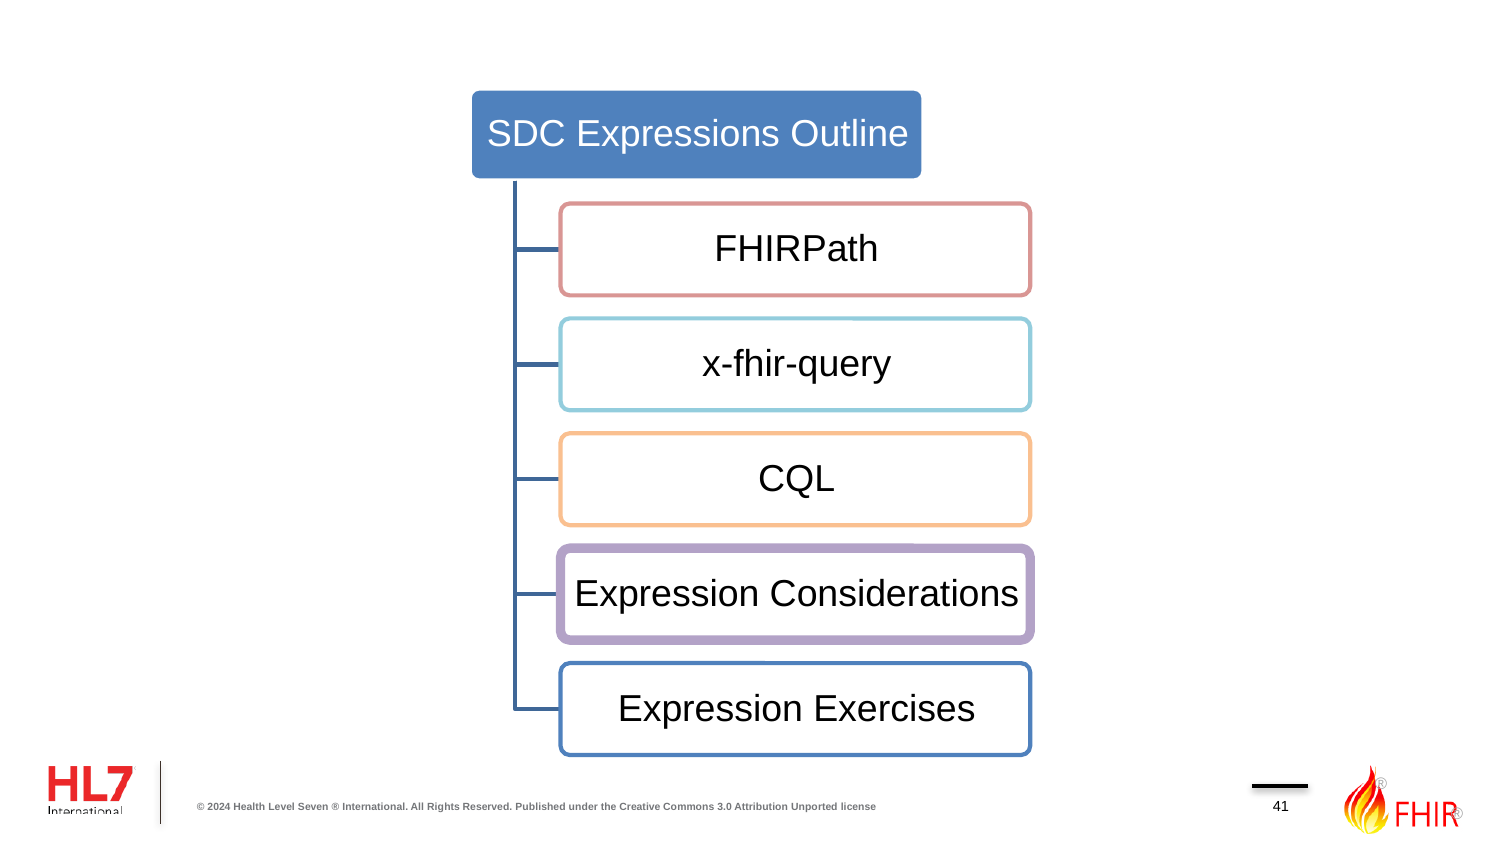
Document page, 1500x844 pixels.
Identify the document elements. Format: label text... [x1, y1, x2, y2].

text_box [249, 88, 1251, 756]
picture [1339, 760, 1463, 837]
footer © 2024 Health Level Seven ® International. All Rights Reserved. Published under the Creative Commons 3.0 Attribution Unported license [196, 786, 941, 813]
slide_number 41 [1258, 786, 1304, 814]
